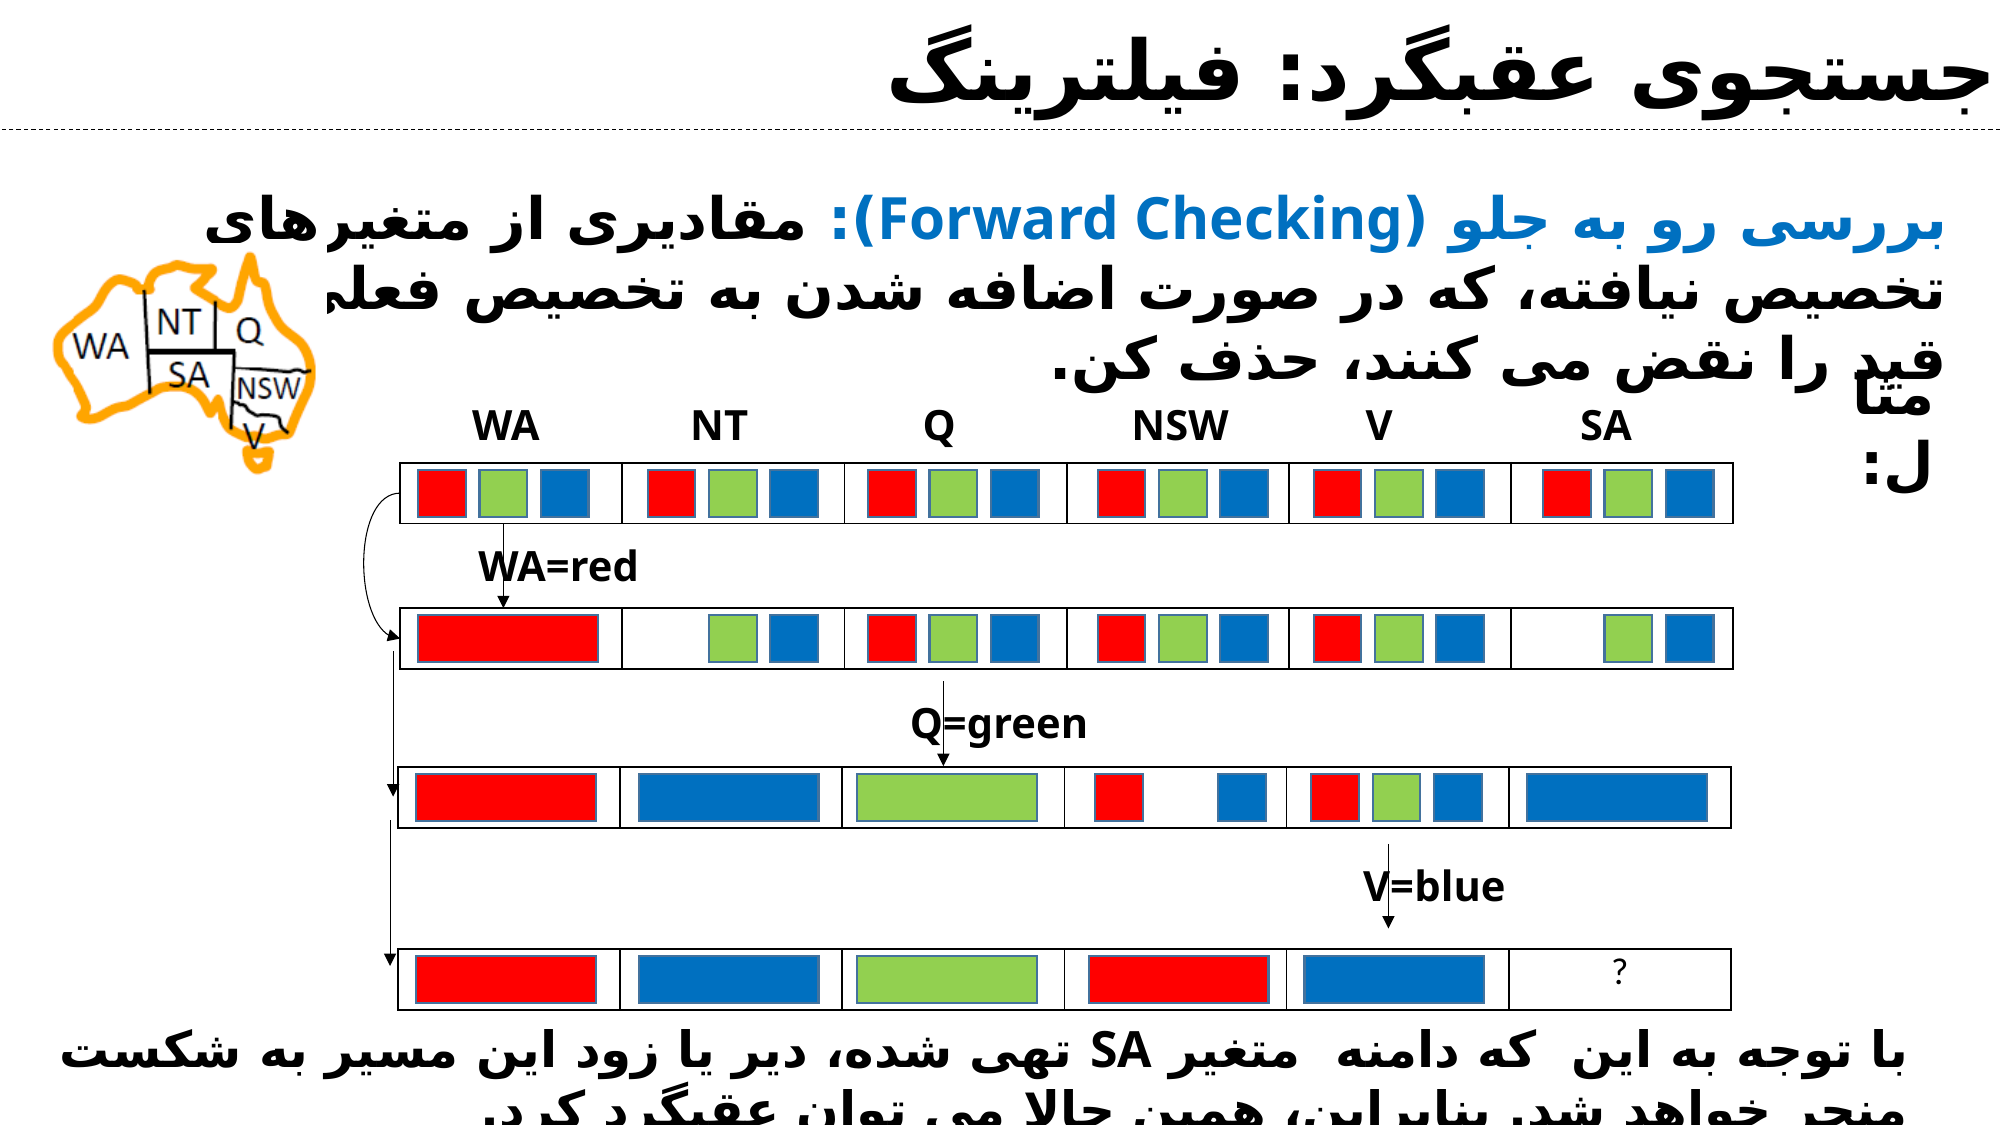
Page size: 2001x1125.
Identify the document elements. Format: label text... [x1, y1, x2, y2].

text_box [1665, 614, 1715, 663]
text_box [1603, 469, 1653, 518]
text_box WA [457, 390, 555, 456]
text_box [415, 955, 597, 1004]
table_header [623, 464, 844, 523]
text_box [708, 469, 758, 518]
text_box با توجه به این که دامنه متغیر SA تهی شده، دیر یا زود این مسیر به شکست منجر خواهد شد. بنابراین، همین حالا می توان عقبگرد کرد. [36, 1009, 1924, 1125]
table_header [401, 464, 621, 523]
text_box [1310, 773, 1360, 822]
text_box [647, 469, 696, 518]
text_box [1526, 773, 1708, 822]
text_box V=blue [1348, 852, 1388, 918]
text_box [1303, 955, 1485, 1004]
text_box [769, 469, 819, 518]
table_header [1287, 768, 1508, 827]
table_header [843, 950, 1064, 1009]
text_box [769, 614, 819, 663]
text_box [708, 614, 758, 663]
text_box [1374, 469, 1424, 518]
text_box Q=green [894, 689, 943, 755]
text_box بررسی رو به جلو (Forward Checking): مقادیری از متغیرهای تخصیص نیافته، که در صورت اضافه شدن به تخصیص فعلی، یک قید را نقض می کنند، حذف کن. [63, 173, 1962, 399]
text_box [1313, 469, 1362, 518]
text_box [1665, 469, 1715, 518]
table_header [1065, 768, 1286, 827]
text_box [638, 955, 820, 1004]
text_box WA=red [504, 532, 654, 597]
text_box [928, 469, 978, 518]
text_box Q=green [944, 689, 1104, 755]
table_header [1068, 464, 1288, 523]
text_box [1158, 469, 1208, 518]
text_box NT [675, 390, 764, 456]
text_box [1094, 773, 1144, 822]
text_box [856, 773, 1038, 822]
text_box [417, 614, 599, 663]
table_header ? [1510, 950, 1730, 1009]
text_box [415, 773, 597, 822]
table_header [401, 609, 621, 668]
text_box [1433, 773, 1483, 822]
text_box [638, 773, 820, 822]
text_box [1219, 614, 1269, 663]
text_box NSW [1116, 390, 1244, 456]
table_header [623, 609, 844, 668]
table_header [1510, 768, 1730, 827]
text_box [1313, 614, 1362, 663]
table_header [1512, 464, 1732, 523]
text_box [1435, 614, 1485, 663]
text_box [1097, 469, 1146, 518]
table_header [845, 609, 1066, 668]
text_box [1217, 773, 1267, 822]
text_box بهبود جستجوی عقبگرد: فیلترینگ [871, 9, 2000, 125]
text_box [540, 469, 590, 518]
text_box V [1350, 390, 1408, 456]
text_box [856, 955, 1038, 1004]
table_header [1068, 609, 1288, 668]
picture [36, 243, 327, 494]
text_box [1603, 614, 1653, 663]
text_box Q [907, 390, 971, 456]
table_header [1290, 464, 1510, 523]
table_header [843, 768, 1064, 827]
table_header [845, 464, 1066, 523]
table_header [1512, 609, 1732, 668]
table_header [1287, 950, 1508, 1009]
text_box [928, 614, 978, 663]
text_box مثال: [1806, 348, 1949, 504]
table_header [621, 950, 841, 1009]
text_box [990, 614, 1040, 663]
text_box [1542, 469, 1592, 518]
text_box [478, 469, 528, 518]
text_box [1435, 469, 1485, 518]
text_box [1374, 614, 1424, 663]
text_box [1097, 614, 1146, 663]
text_box [1158, 614, 1208, 663]
text_box [1219, 469, 1269, 518]
text_box [1372, 773, 1421, 822]
text_box WA=red [463, 532, 503, 597]
text_box [867, 469, 917, 518]
text_box V=blue [1389, 852, 1521, 918]
table_header [1290, 609, 1510, 668]
text_box [1088, 955, 1270, 1004]
text_box [417, 469, 467, 518]
table_header [621, 768, 841, 827]
text_box SA [1565, 390, 1647, 456]
table_header [1065, 950, 1286, 1009]
text_box [990, 469, 1040, 518]
text_box [867, 614, 917, 663]
table_header ته [399, 950, 619, 1009]
table_header [399, 768, 619, 827]
